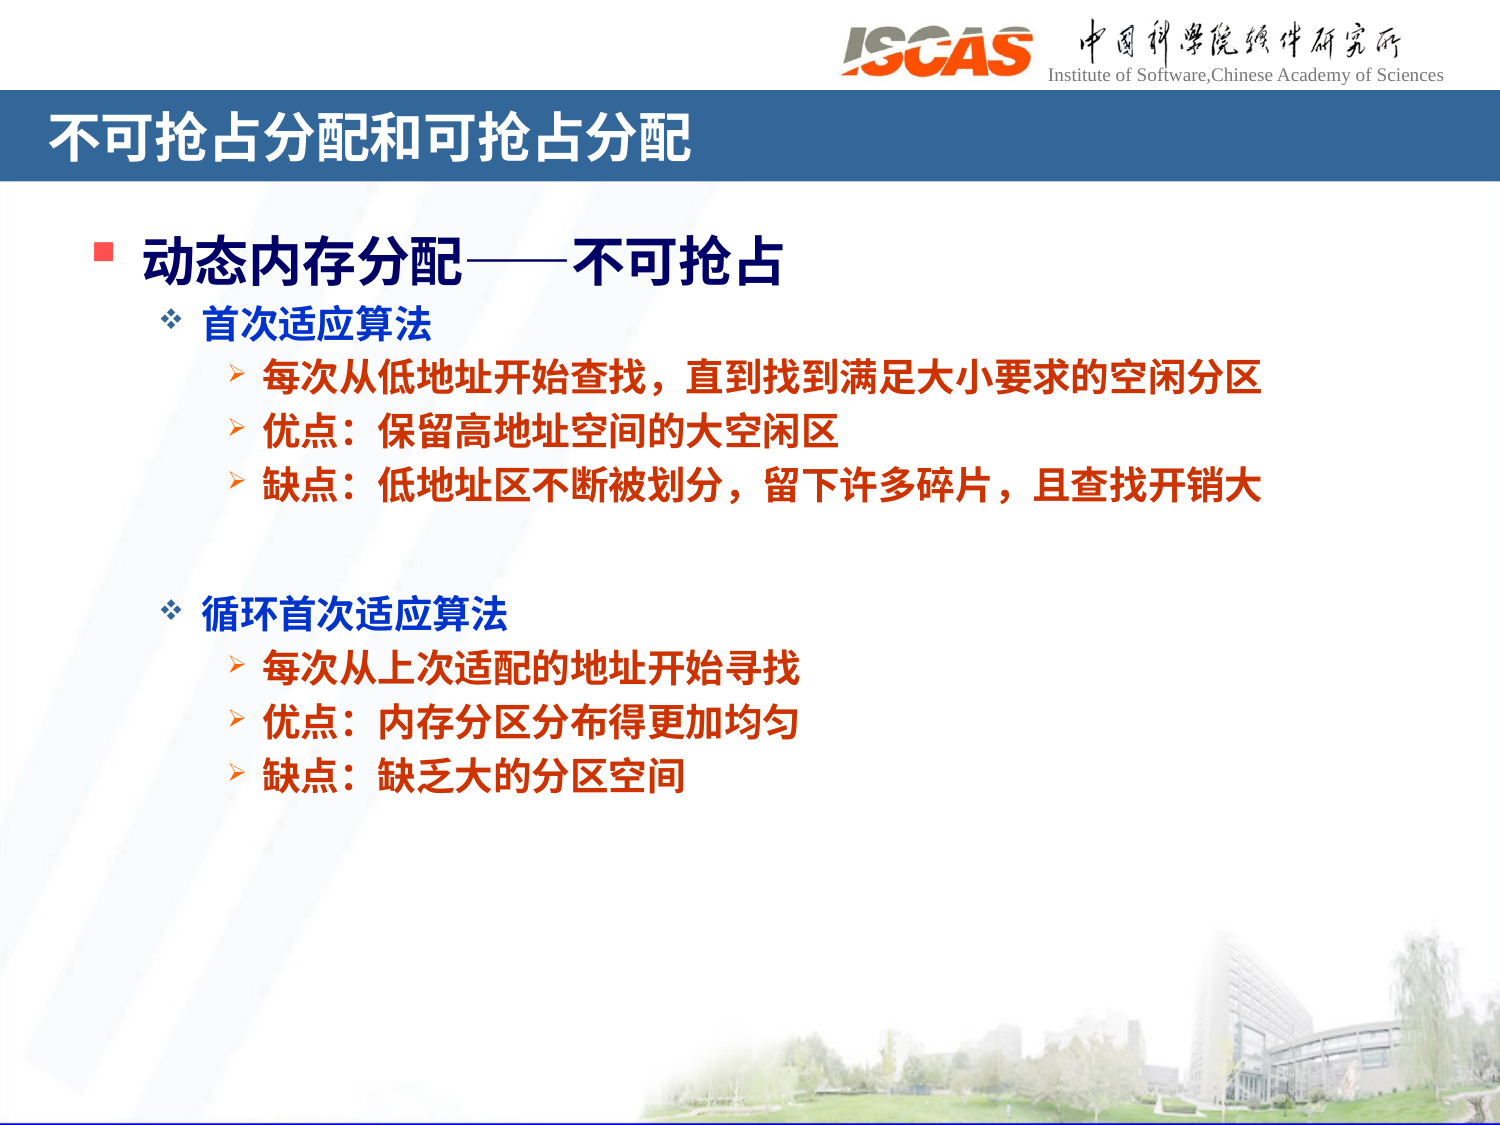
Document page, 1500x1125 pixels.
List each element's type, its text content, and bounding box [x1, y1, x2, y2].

picture [837, 18, 1045, 87]
list 动态内存分配——不可抢占 首次适应算法 每次从低地址开始查找，直到找到满足大小要求的空闲分区 优点：保留高地址空间的大空闲区 缺点：低地址区不断被划分，留下许多碎片，且查找开销大 循环首次适应算法 每次从上次适配的地址开始寻找 优点：内存分区分布得更加均匀 缺点：缺乏大的分区空间 [73, 219, 1427, 1024]
picture [0, 182, 1500, 1125]
picture [1077, 15, 1402, 71]
title 不可抢占分配和可抢占分配 [0, 89, 1500, 182]
